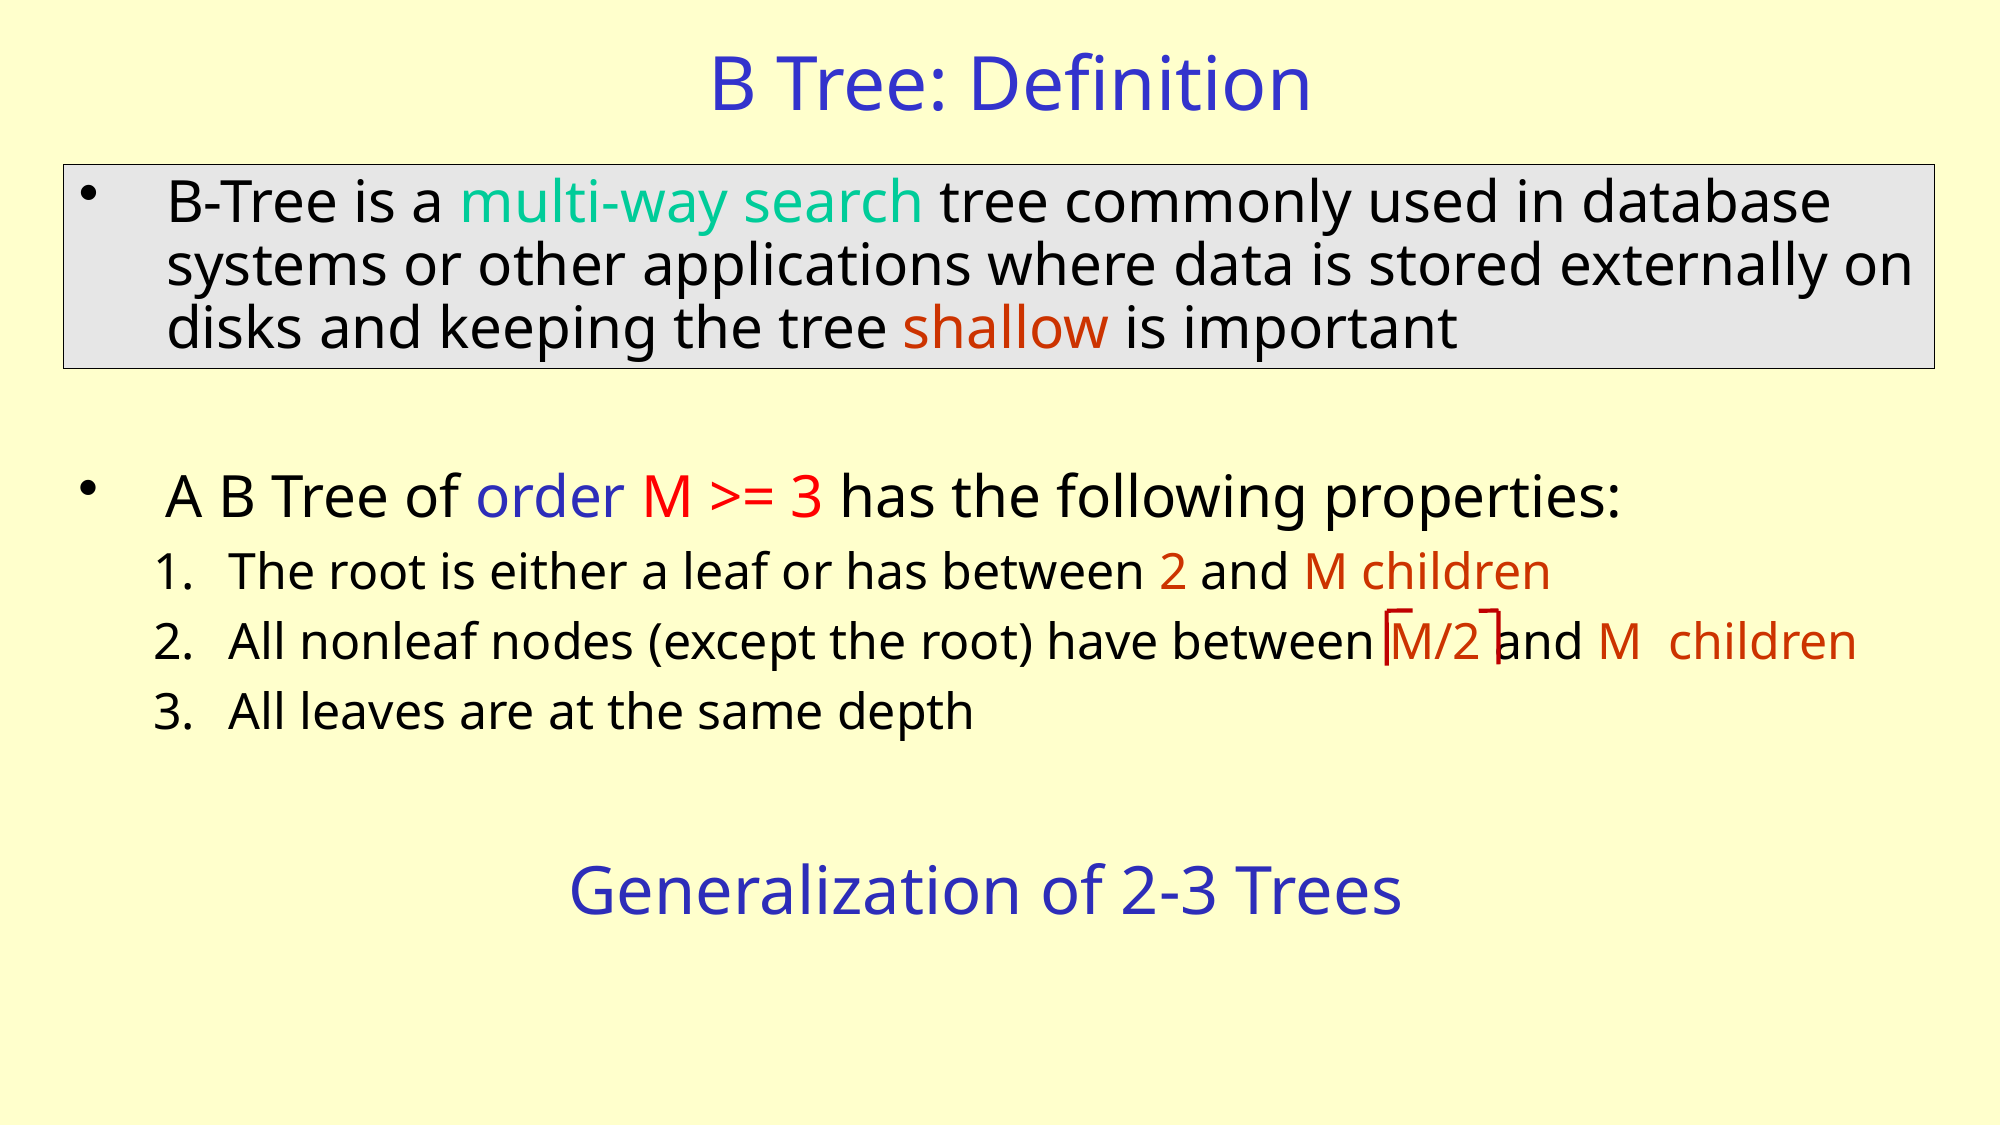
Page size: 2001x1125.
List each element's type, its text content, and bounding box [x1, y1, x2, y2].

text_box A B Tree of order M >= 3 has the following properties: The root is either a leaf or has between 2 and M children All nonleaf nodes (except the root) have between M/2 and M children All leaves are at the same depth [63, 452, 1935, 806]
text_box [1461, 627, 1516, 648]
list B-Tree is a multi-way search tree commonly used in database systems or other applications where data is stored externally on disks and keeping the tree shallow is important [63, 164, 1935, 369]
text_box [1386, 610, 1413, 666]
text_box Generalization of 2-3 Trees [168, 840, 1805, 934]
title B Tree: Definition [295, 23, 1727, 138]
